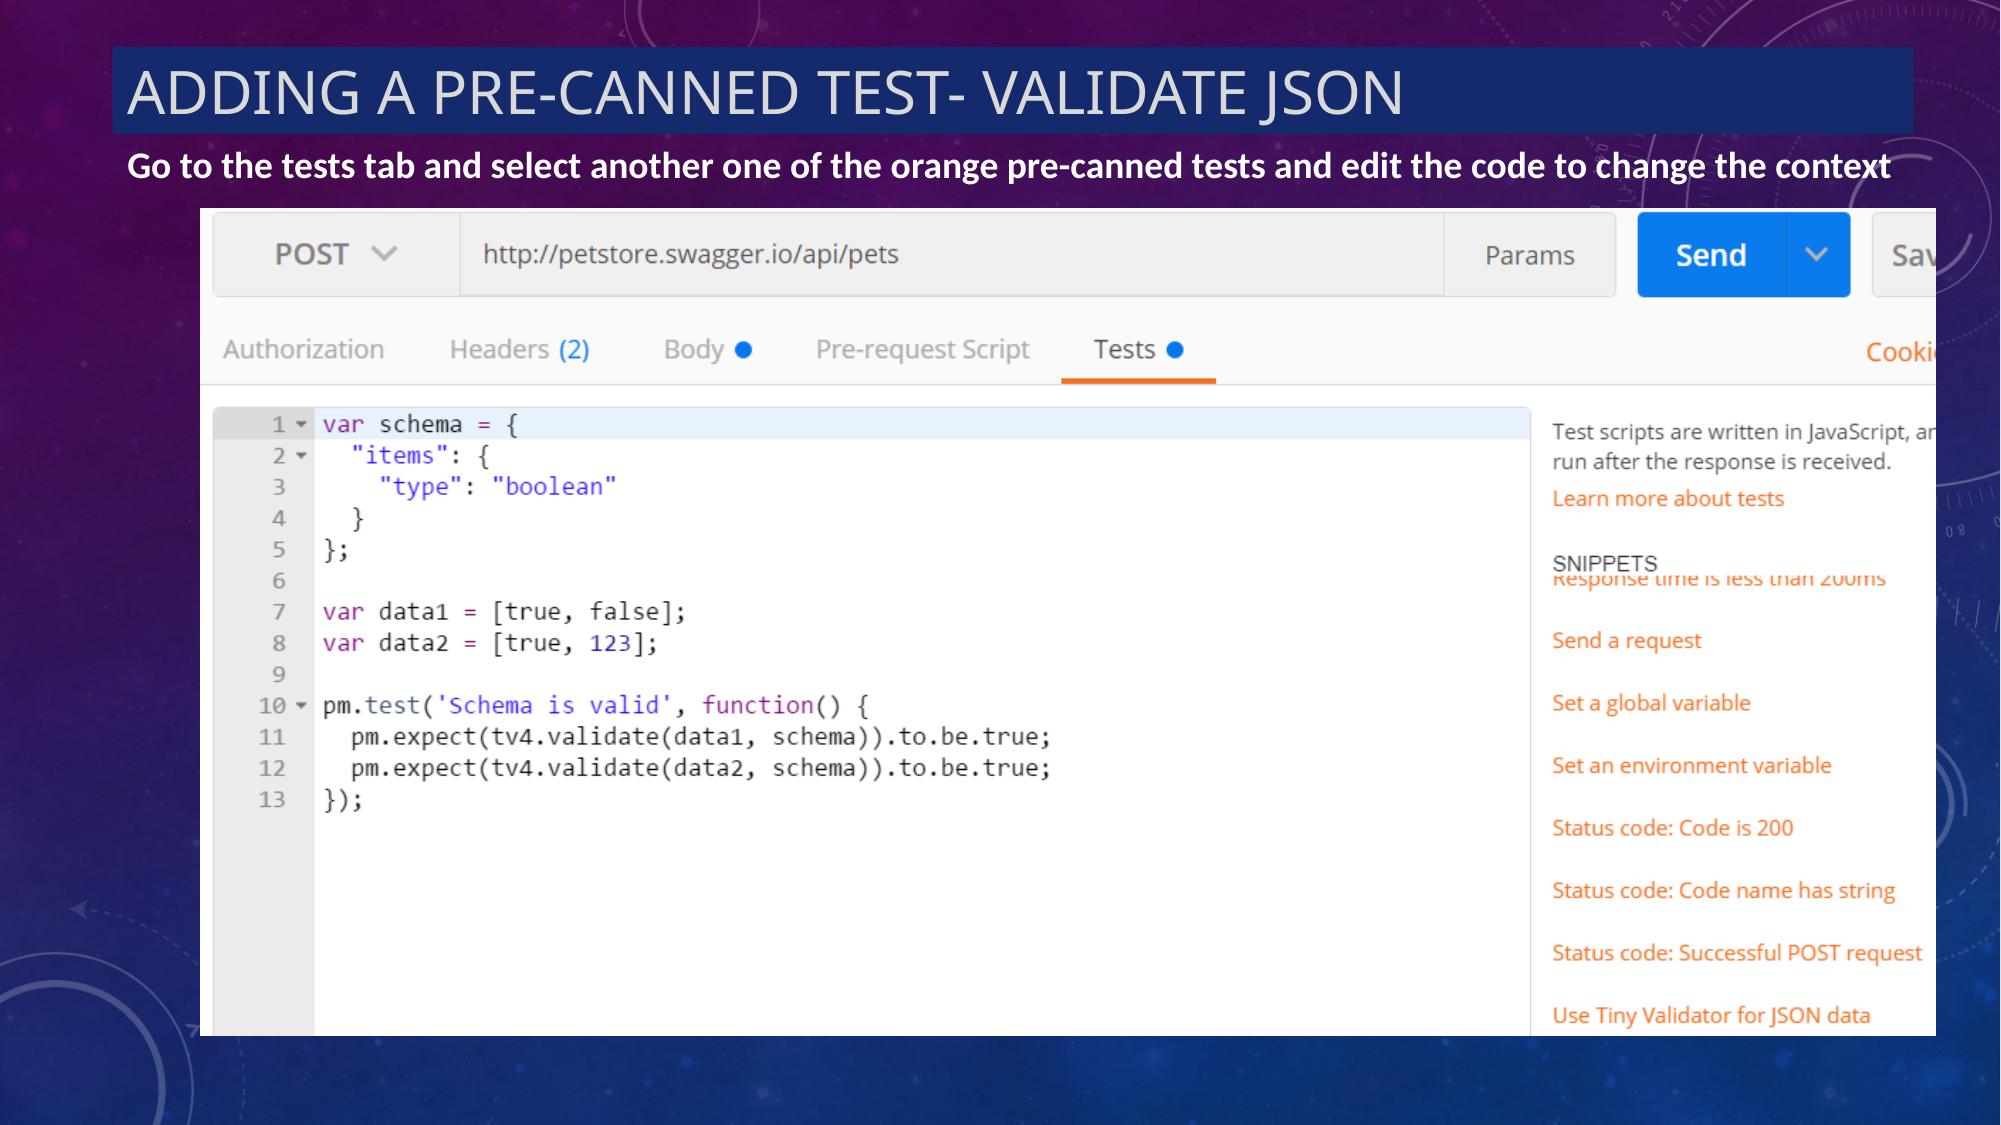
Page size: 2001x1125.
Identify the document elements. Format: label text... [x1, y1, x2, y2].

text_box Adding a pre-canned test- Validate json [112, 46, 1914, 134]
picture [0, 0, 2001, 1125]
text_box Go to the tests tab and select another one of the orange pre-canned tests and edit the code to change the context [112, 134, 1914, 194]
